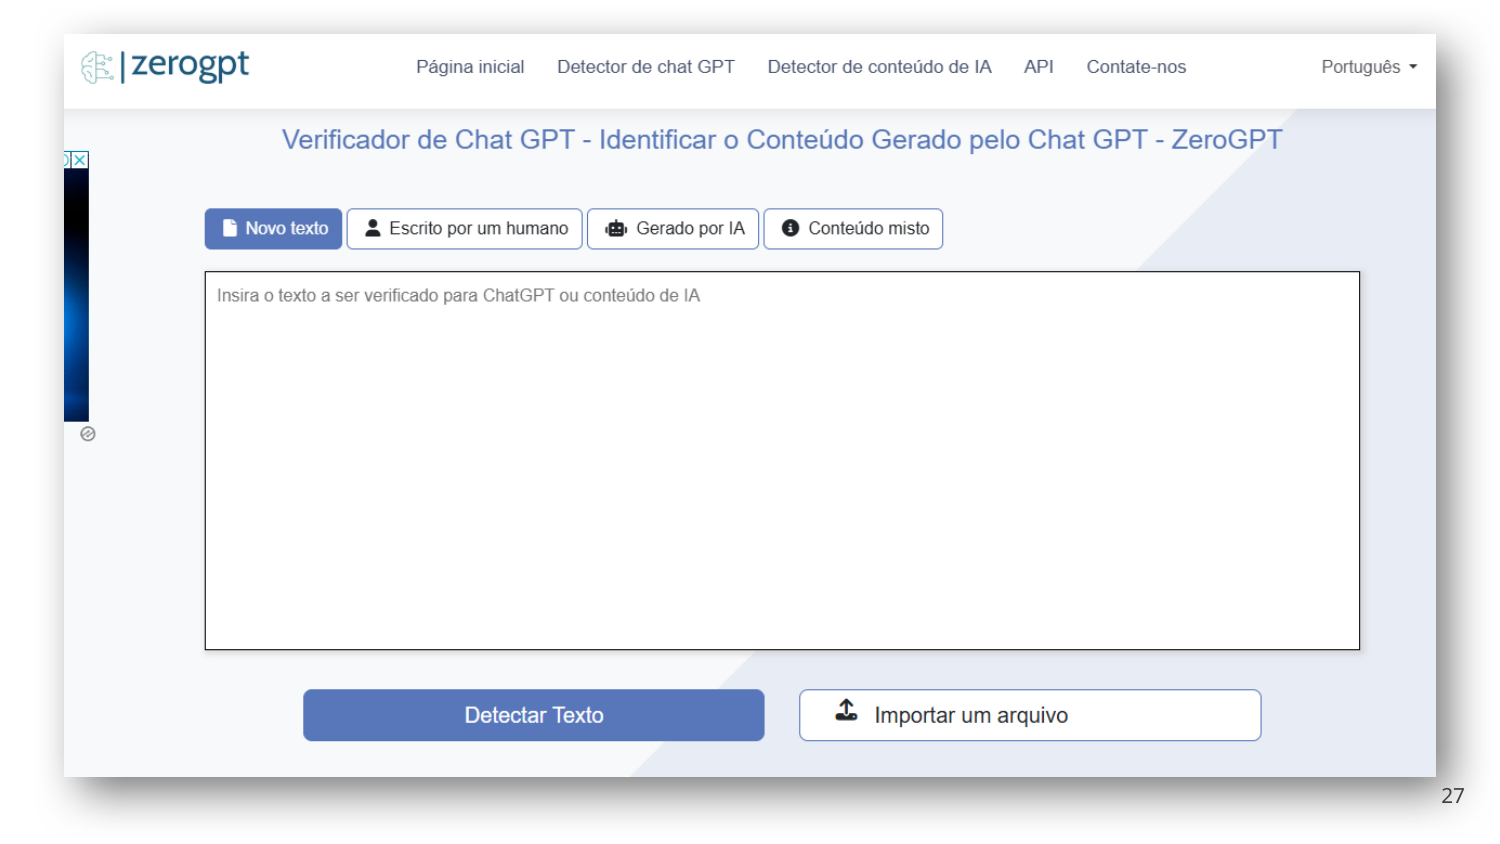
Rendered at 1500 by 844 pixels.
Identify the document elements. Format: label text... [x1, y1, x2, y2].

slide_number 27 [1389, 783, 1480, 830]
picture [64, 34, 1436, 777]
